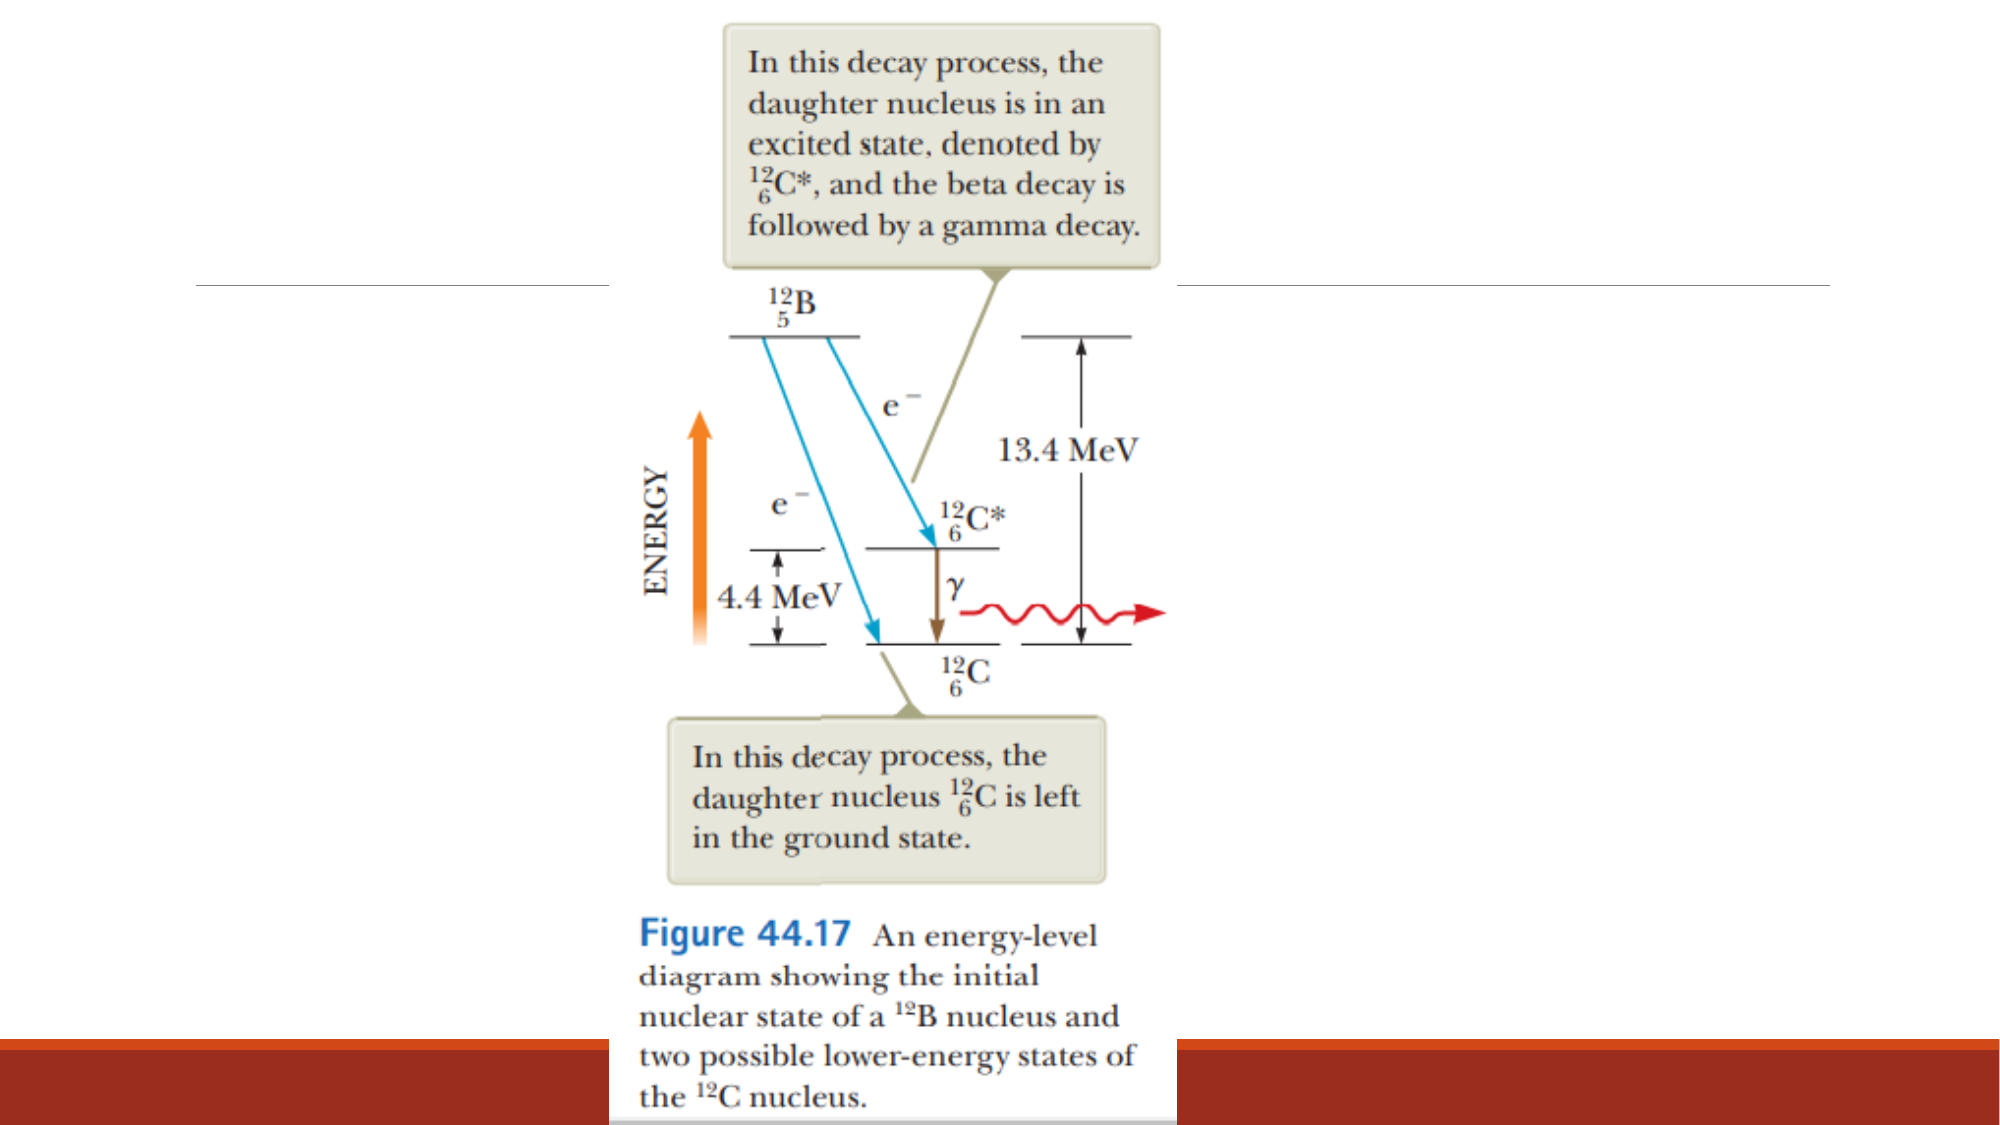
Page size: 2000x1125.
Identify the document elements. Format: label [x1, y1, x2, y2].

picture [609, 4, 1178, 1125]
